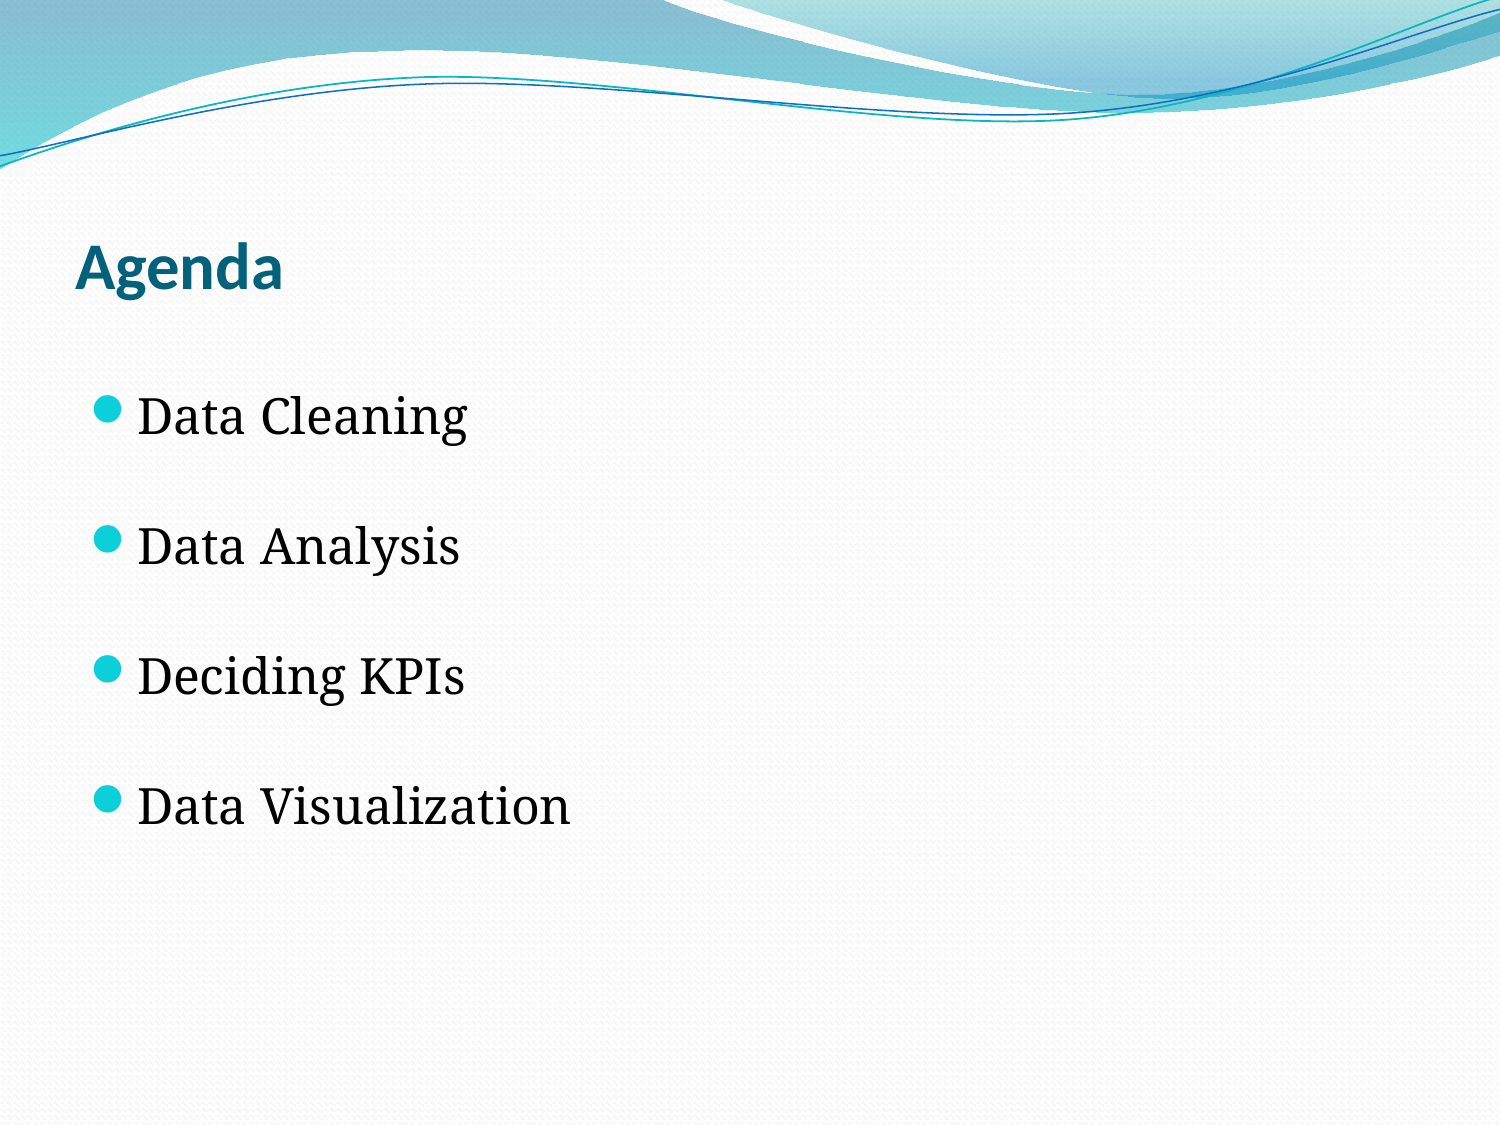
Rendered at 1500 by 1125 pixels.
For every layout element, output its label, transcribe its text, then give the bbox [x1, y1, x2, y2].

title Agenda [75, 115, 1425, 303]
list Data Cleaning Data Analysis Deciding KPIs Data Visualization [75, 317, 1425, 1038]
